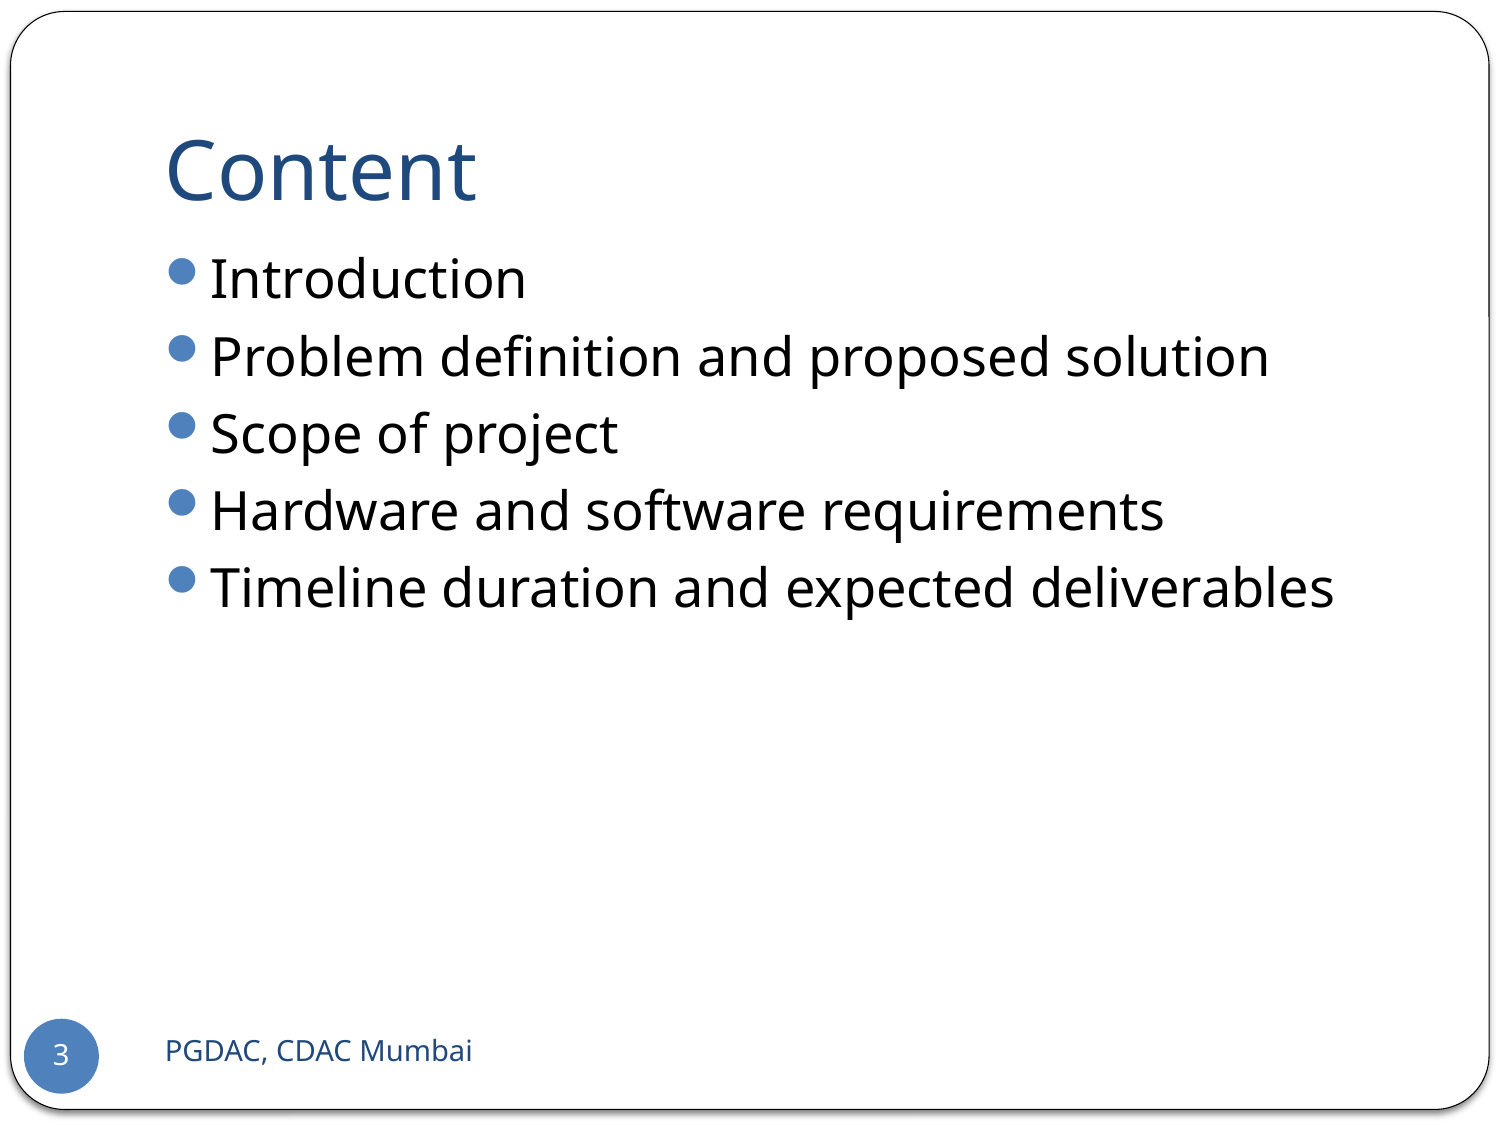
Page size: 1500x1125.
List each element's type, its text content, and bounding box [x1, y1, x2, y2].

title Content [150, 45, 1425, 233]
slide_number 3 [23, 1018, 99, 1094]
list Introduction Problem definition and proposed solution Scope of project Hardware and software requirements Timeline duration and expected deliverables [150, 237, 1425, 988]
footer PGDAC, CDAC Mumbai [150, 1012, 800, 1088]
